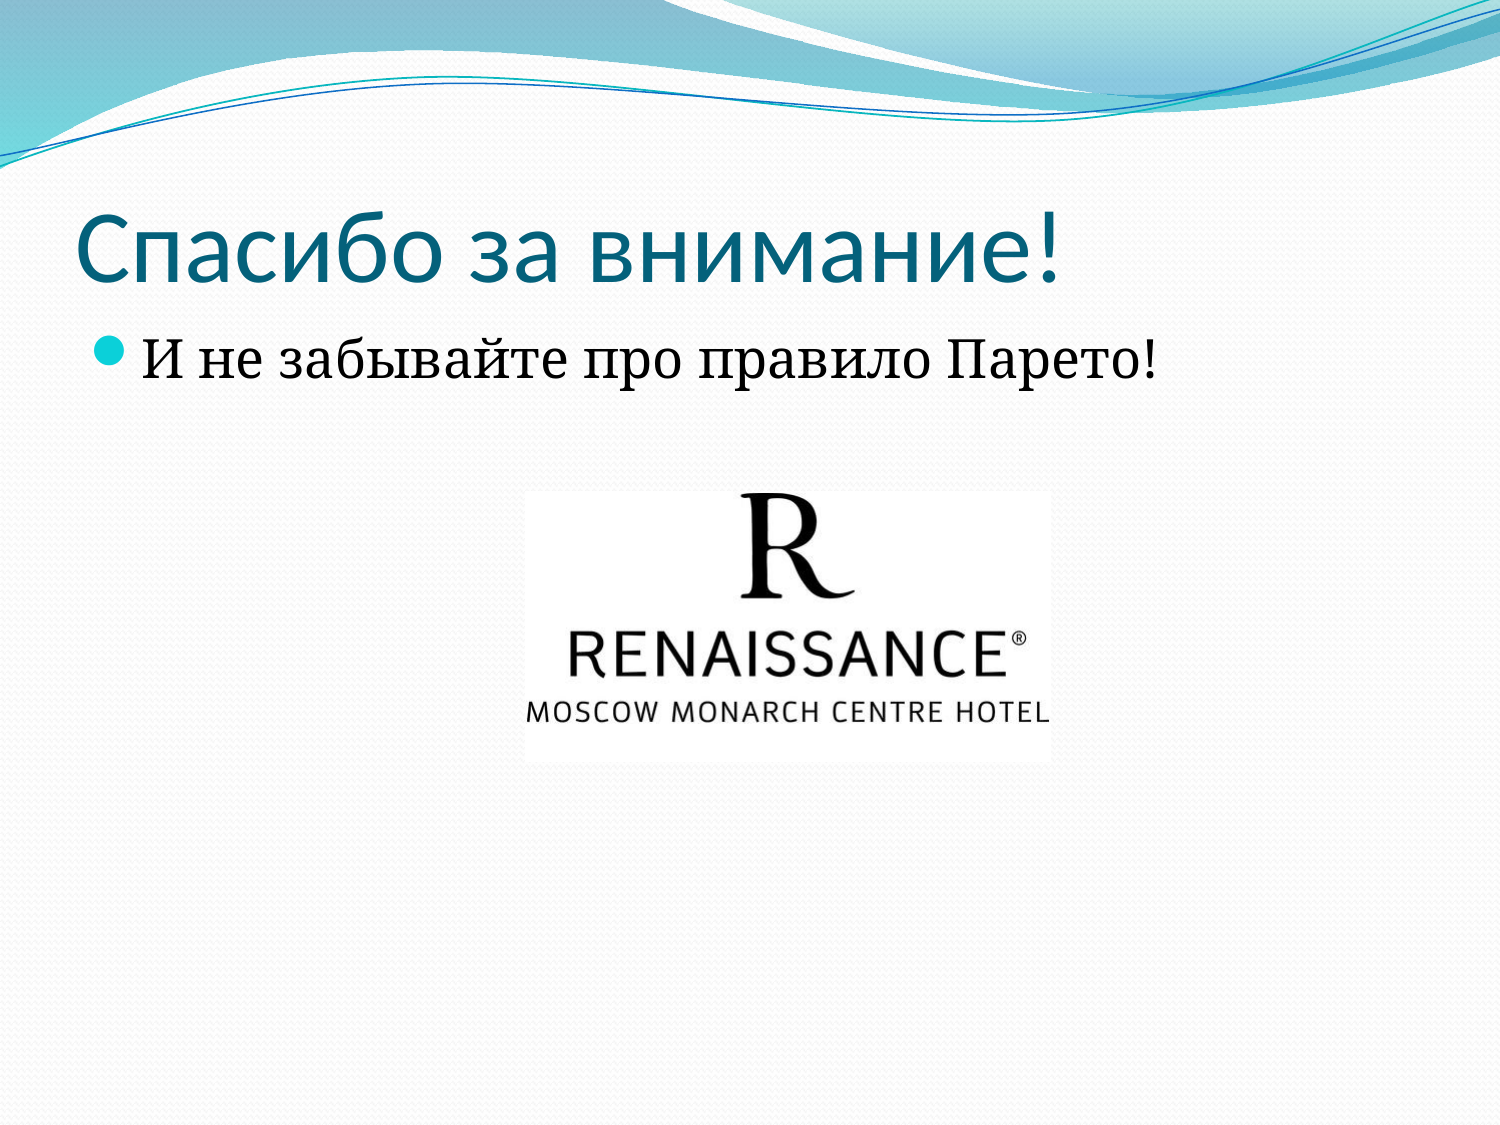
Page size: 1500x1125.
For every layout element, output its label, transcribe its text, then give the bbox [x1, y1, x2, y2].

title Спасибо за внимание! [75, 115, 1425, 303]
list И не забывайте про правило Парето! [75, 317, 1425, 1038]
picture [525, 491, 1051, 762]
